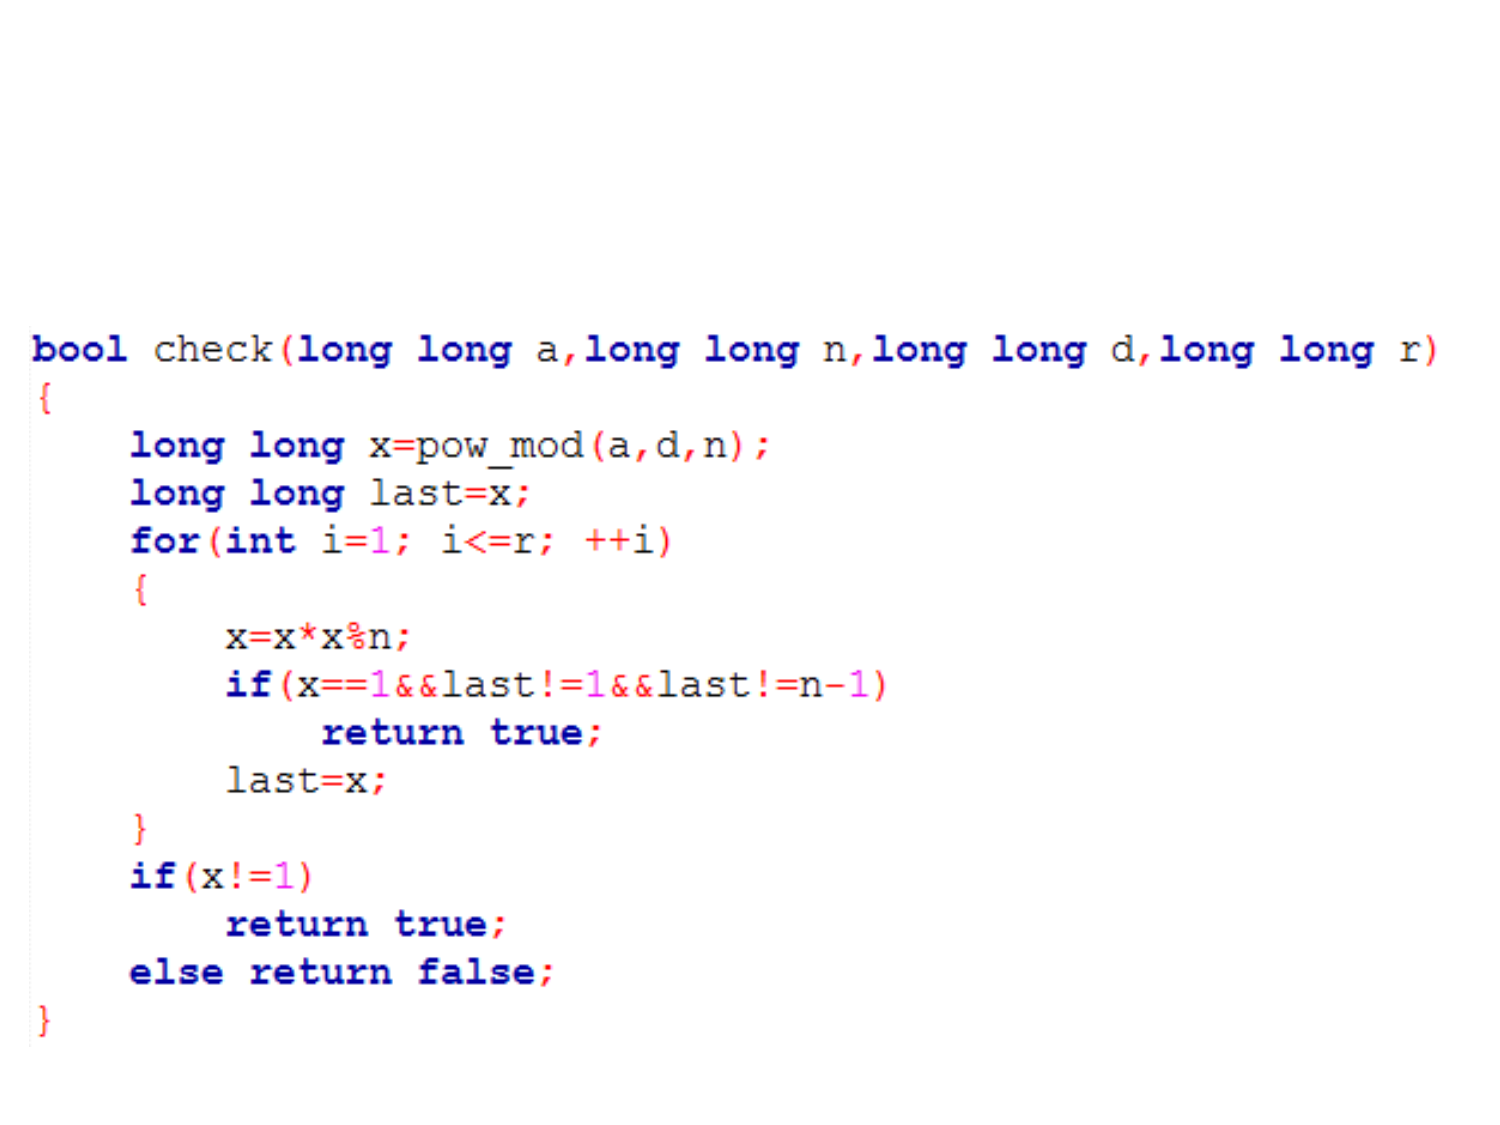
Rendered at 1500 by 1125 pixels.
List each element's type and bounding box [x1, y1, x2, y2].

picture [29, 326, 1474, 1048]
